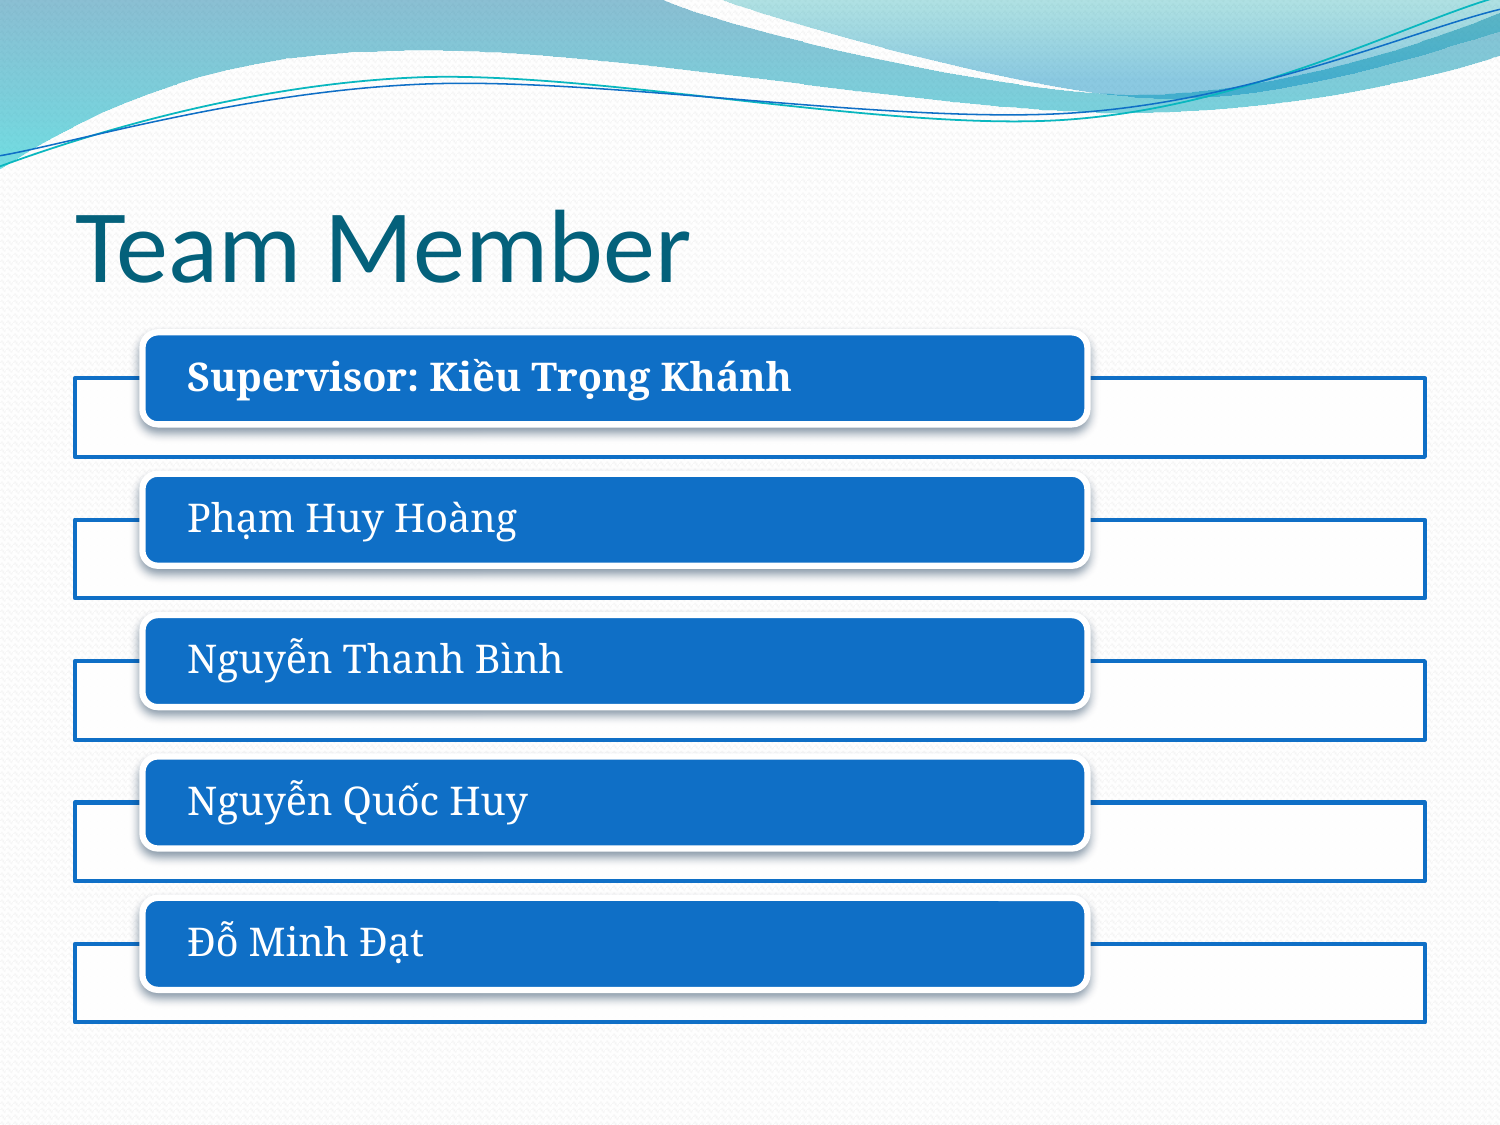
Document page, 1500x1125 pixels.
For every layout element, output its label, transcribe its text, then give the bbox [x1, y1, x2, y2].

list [74, 317, 1426, 1038]
title Team Member [75, 115, 1425, 303]
